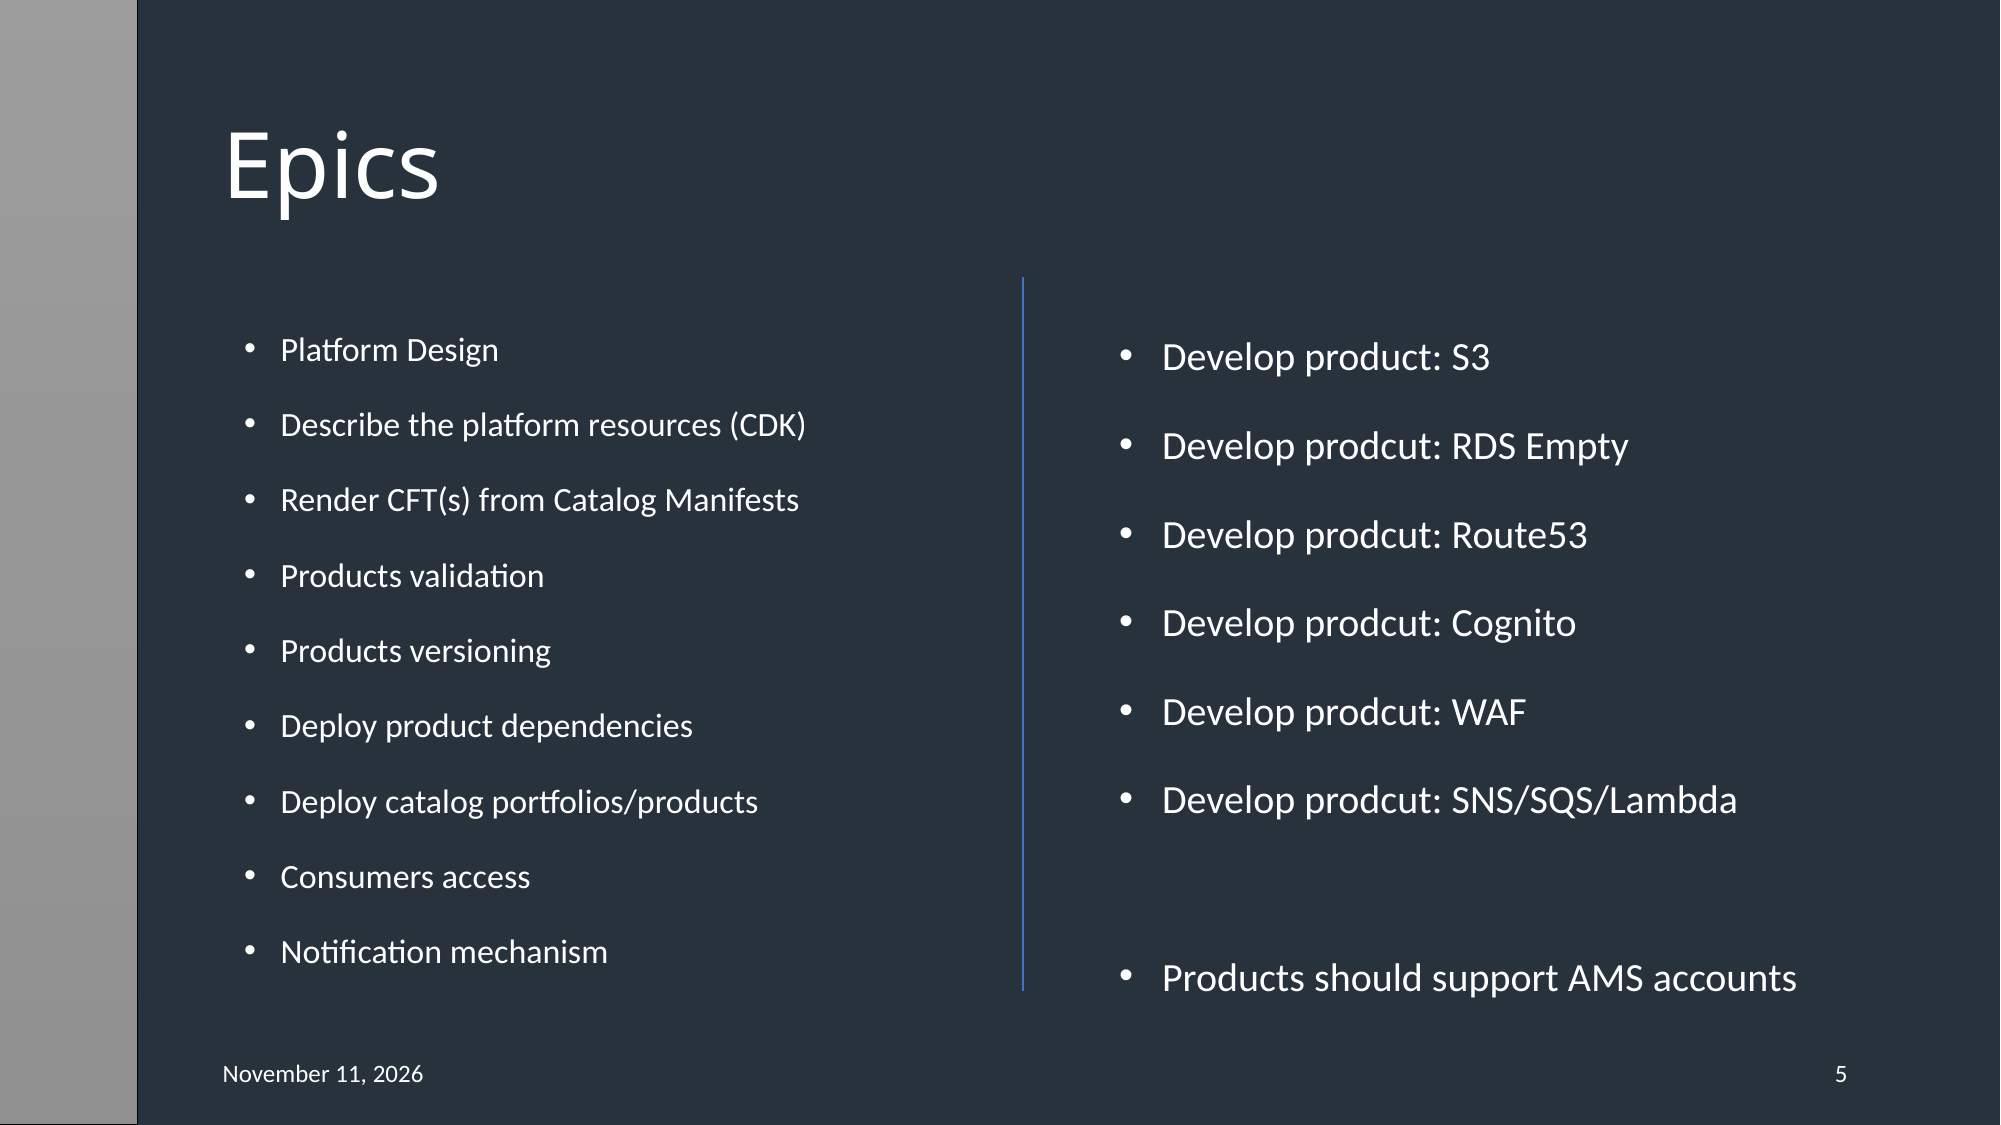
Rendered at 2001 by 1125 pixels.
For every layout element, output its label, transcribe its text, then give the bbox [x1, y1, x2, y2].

slide_number 5 [1412, 1042, 1863, 1103]
title Epics [207, 59, 1863, 278]
list Develop product: S3 Develop prodcut: RDS Empty Develop prodcut: Route53 Develop prodcut: Cognito Develop prodcut: WAF Develop prodcut: SNS/SQS/Lambda Products should support AMS accounts [1104, 299, 1863, 1014]
list Platform Design Describe the platform resources (CDK) Render CFT(s) from Catalog Manifests Products validation Products versioning Deploy product dependencies Deploy catalog portfolios/products Consumers access Notification mechanism [229, 299, 988, 981]
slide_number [207, 1042, 588, 1103]
